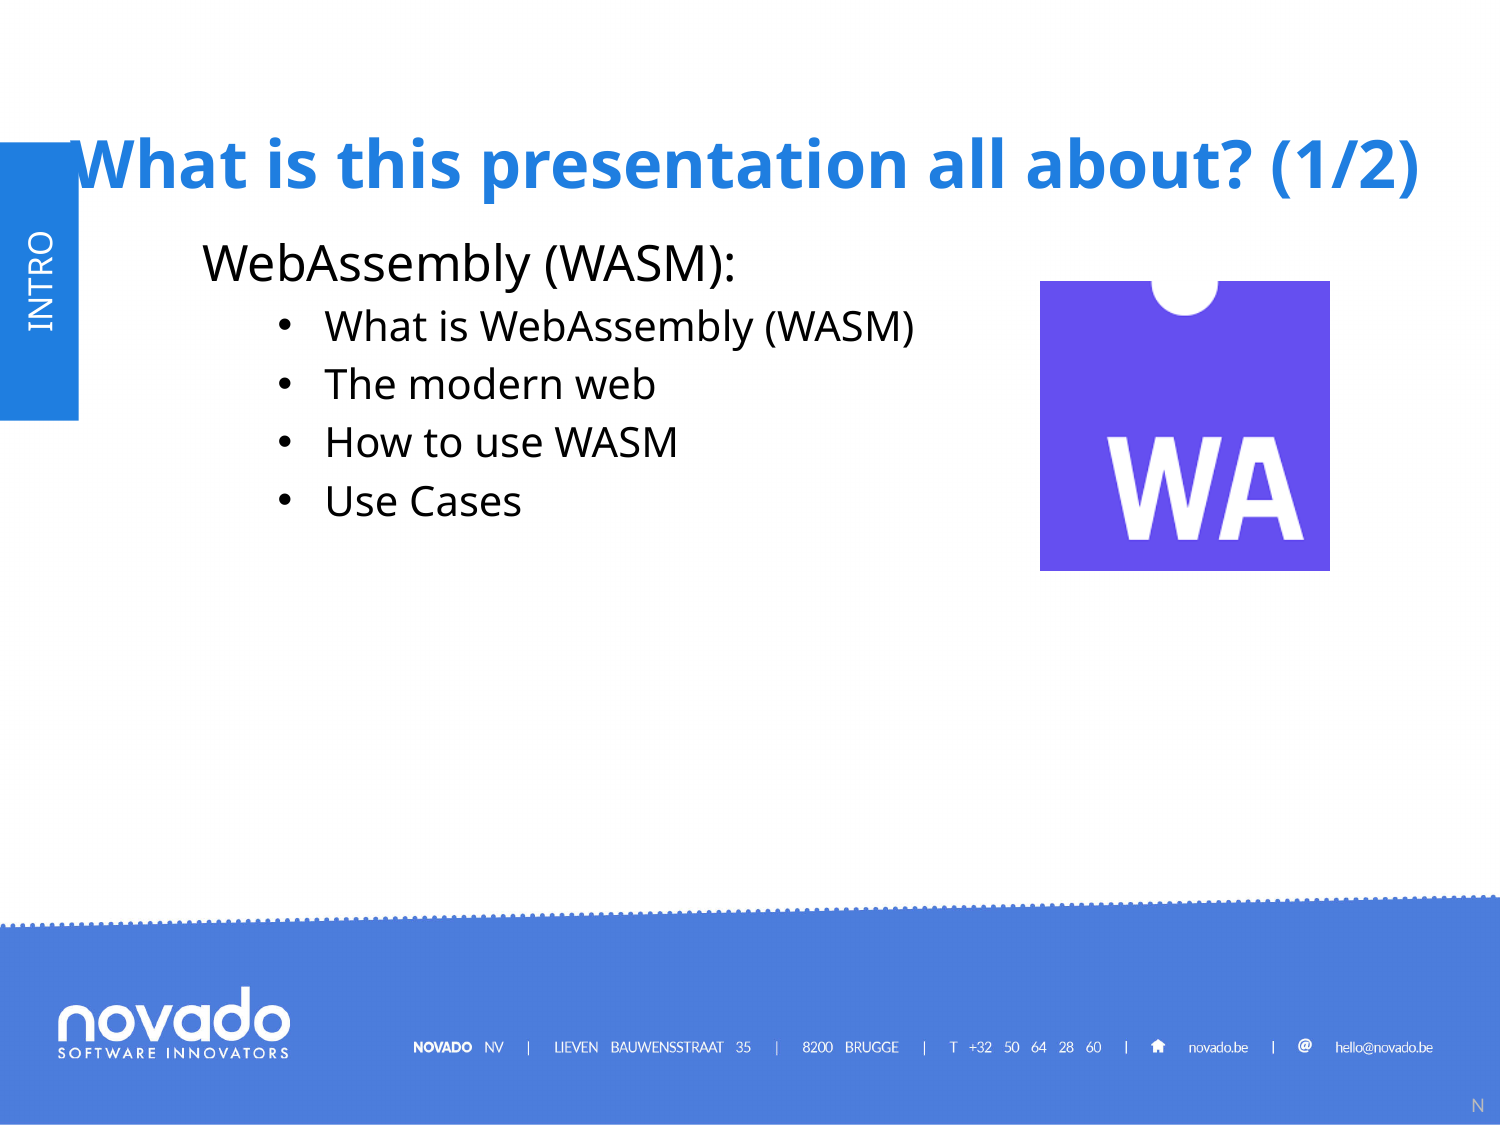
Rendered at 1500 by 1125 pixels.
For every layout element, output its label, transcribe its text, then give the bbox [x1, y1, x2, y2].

text_box INTRO [11, 215, 67, 348]
text_box [0, 140, 81, 423]
text_box What is this presentation all about? (1/2) [55, 114, 1436, 210]
list WebAssembly (WASM): What is WebAssembly (WASM) The modern web How to use WASM Use Cases [187, 223, 1421, 887]
picture [0, 0, 1500, 1125]
text_box N [1456, 1084, 1500, 1125]
